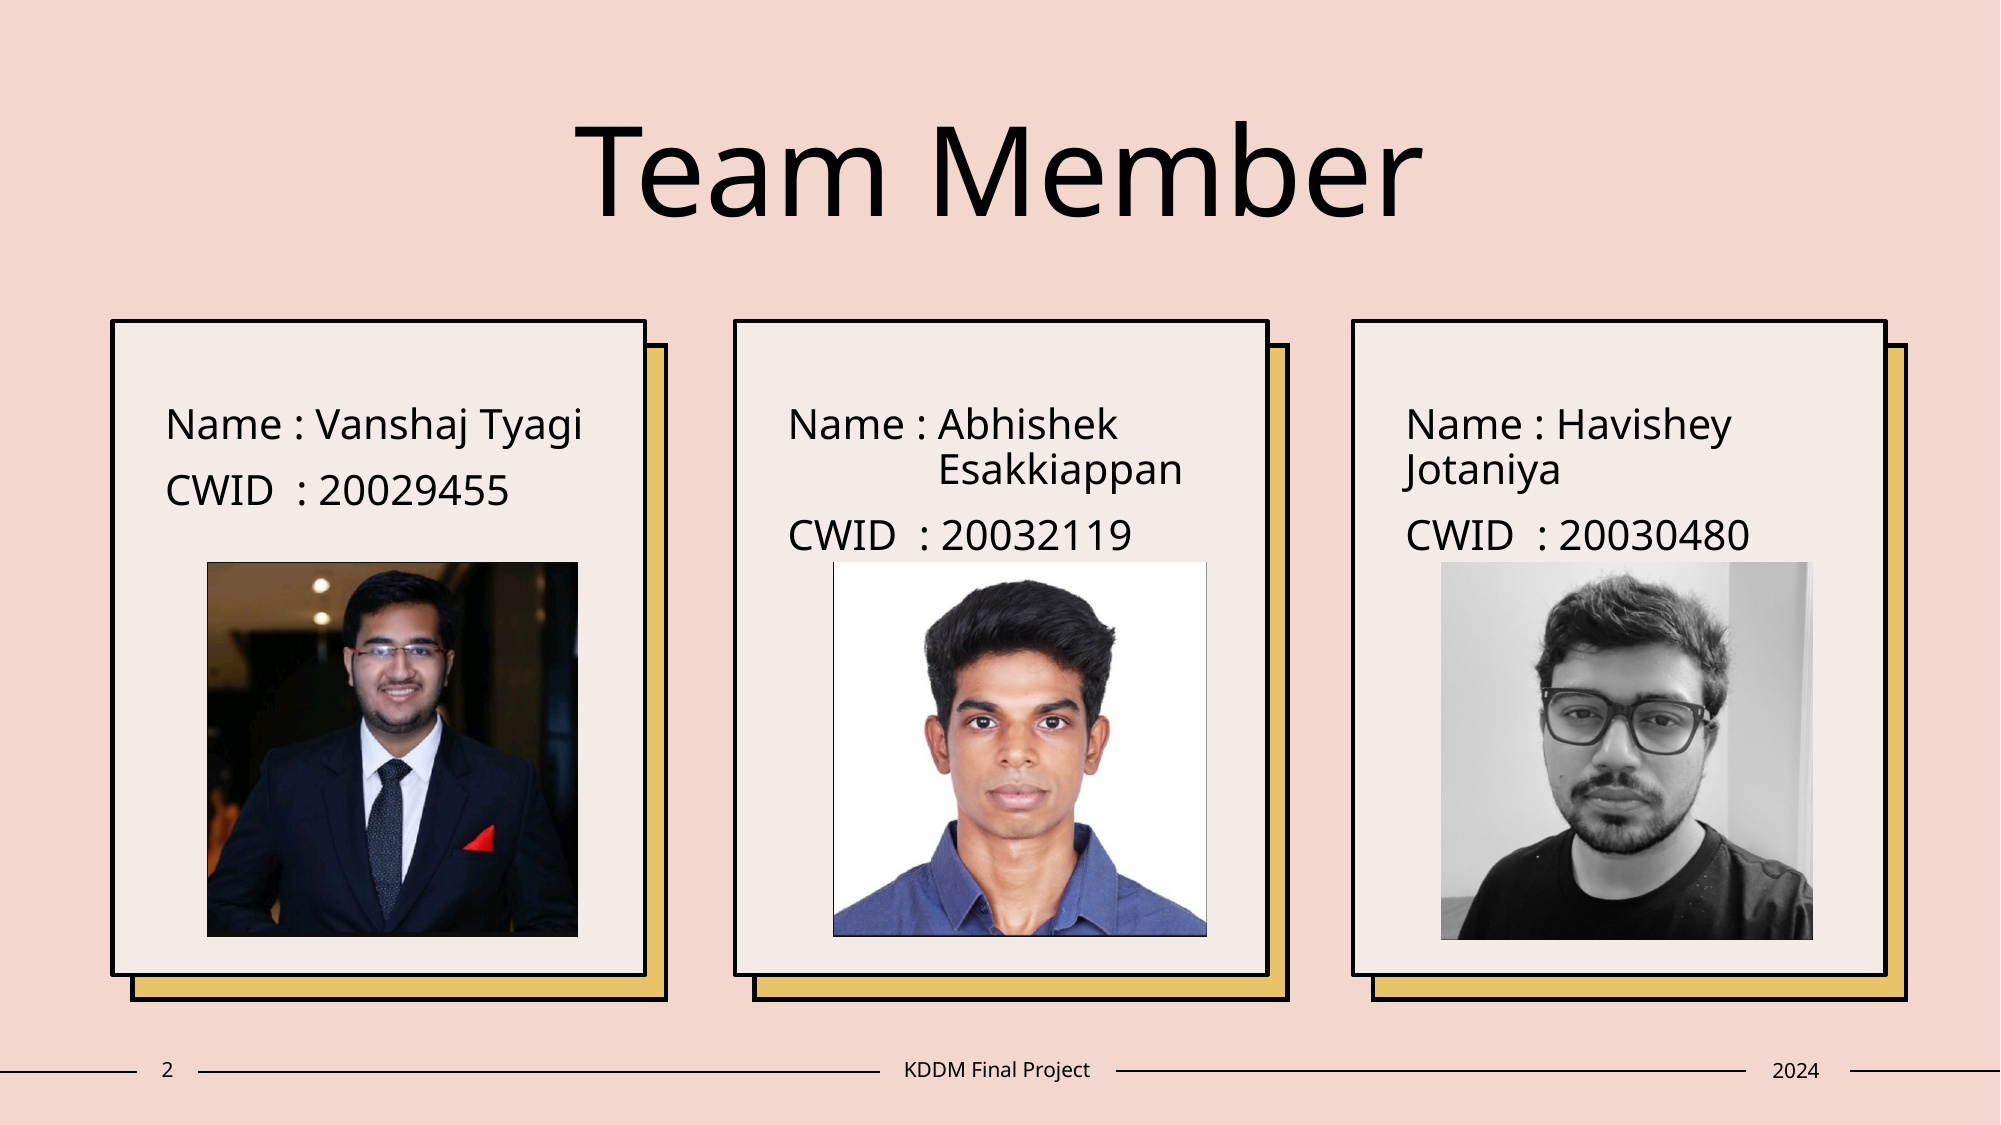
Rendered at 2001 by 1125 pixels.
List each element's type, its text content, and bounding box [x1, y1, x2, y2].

list Name : Vanshaj Tyagi CWID : 20029455 [110, 319, 647, 977]
title Team Member [187, 83, 1813, 251]
list Name : Havishey Jotaniya CWID : 20030480 [1351, 319, 1888, 977]
footer KDDM Final Project [879, 1050, 1120, 1091]
list Name : Abhishek Esakkiappan CWID : 20032119 [733, 319, 1270, 977]
slide_number 2 [137, 1050, 198, 1091]
slide_number 2024 [1743, 1050, 1849, 1091]
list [833, 562, 1208, 937]
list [1441, 562, 1813, 940]
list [207, 562, 578, 937]
